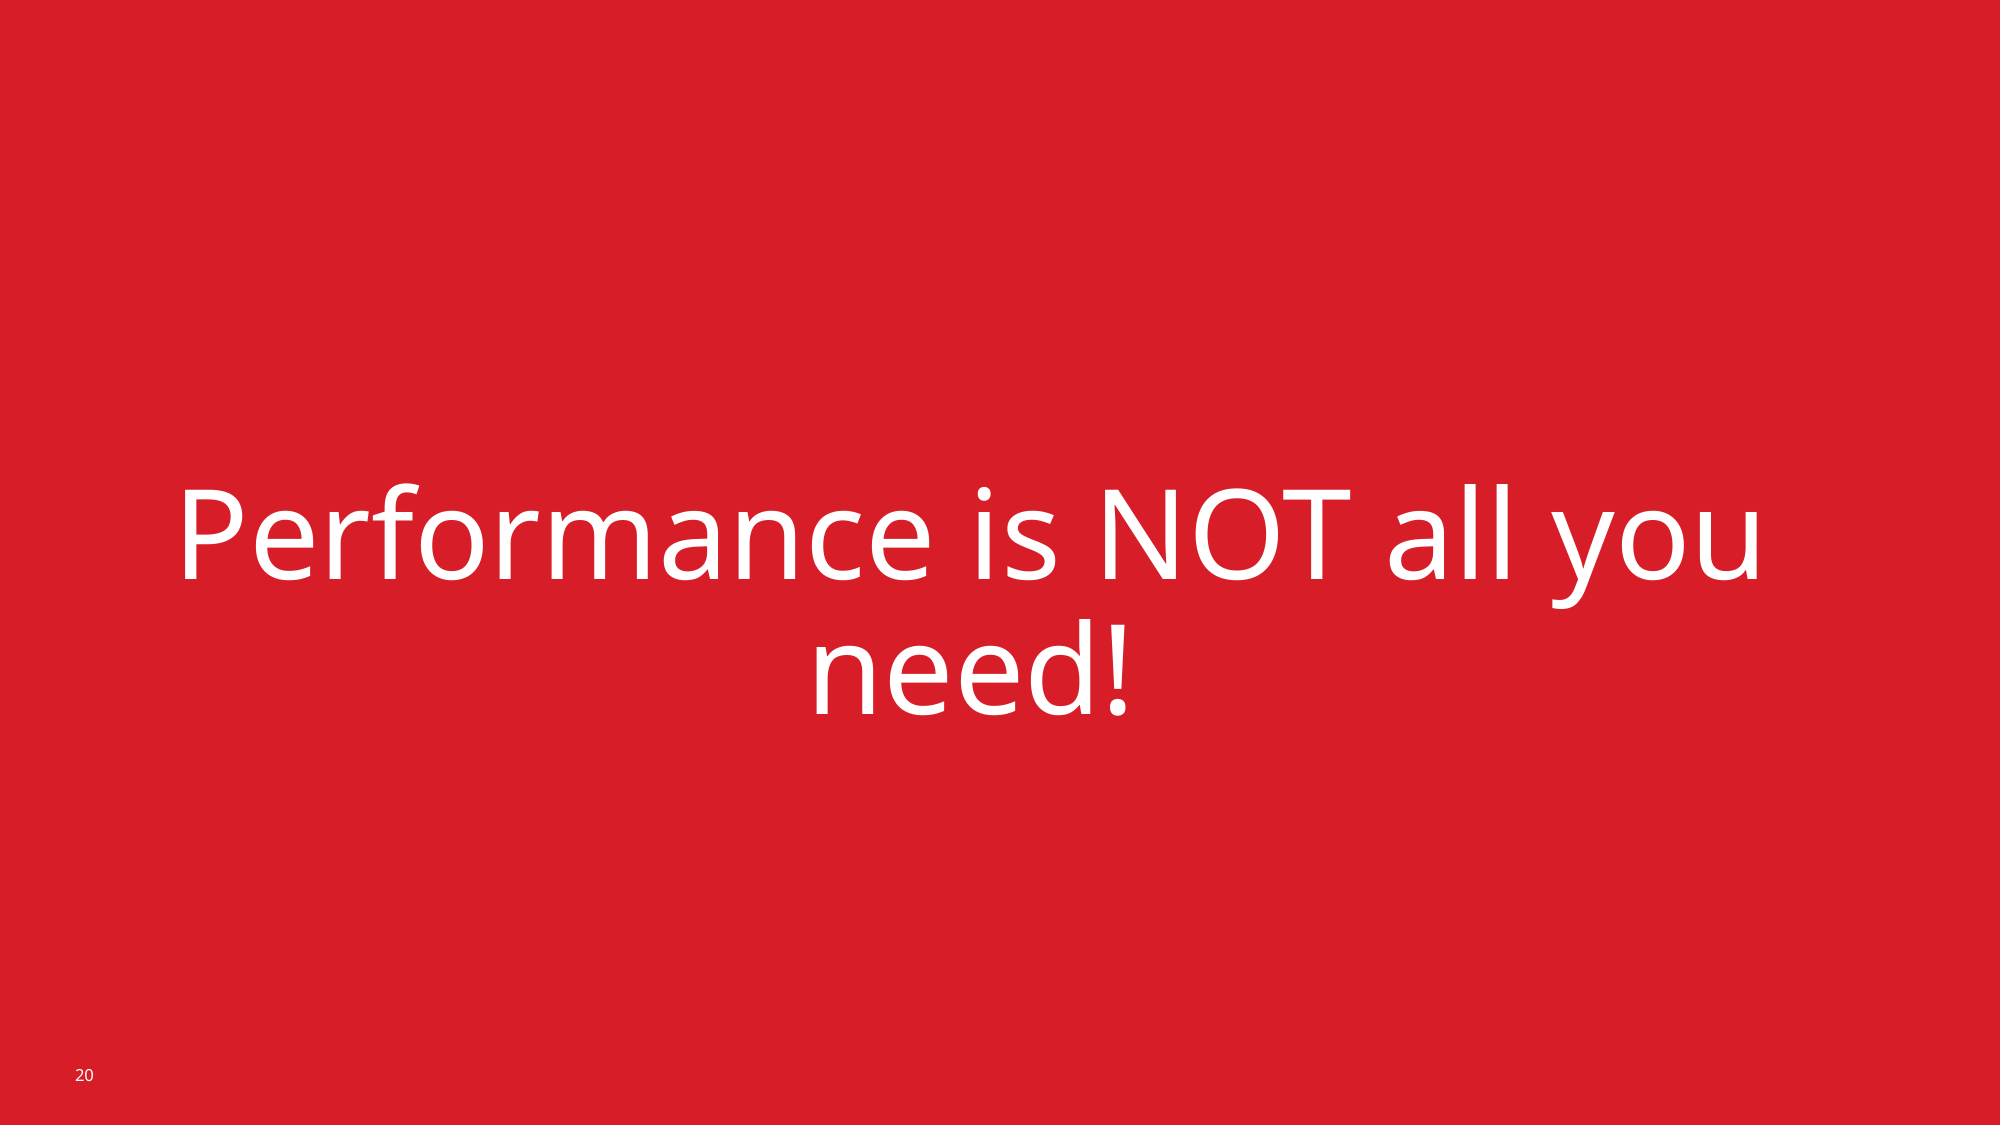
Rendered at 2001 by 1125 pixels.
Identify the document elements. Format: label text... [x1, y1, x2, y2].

slide_number 20 [75, 1050, 150, 1088]
list Performance is NOT all you need! [110, 471, 1832, 680]
